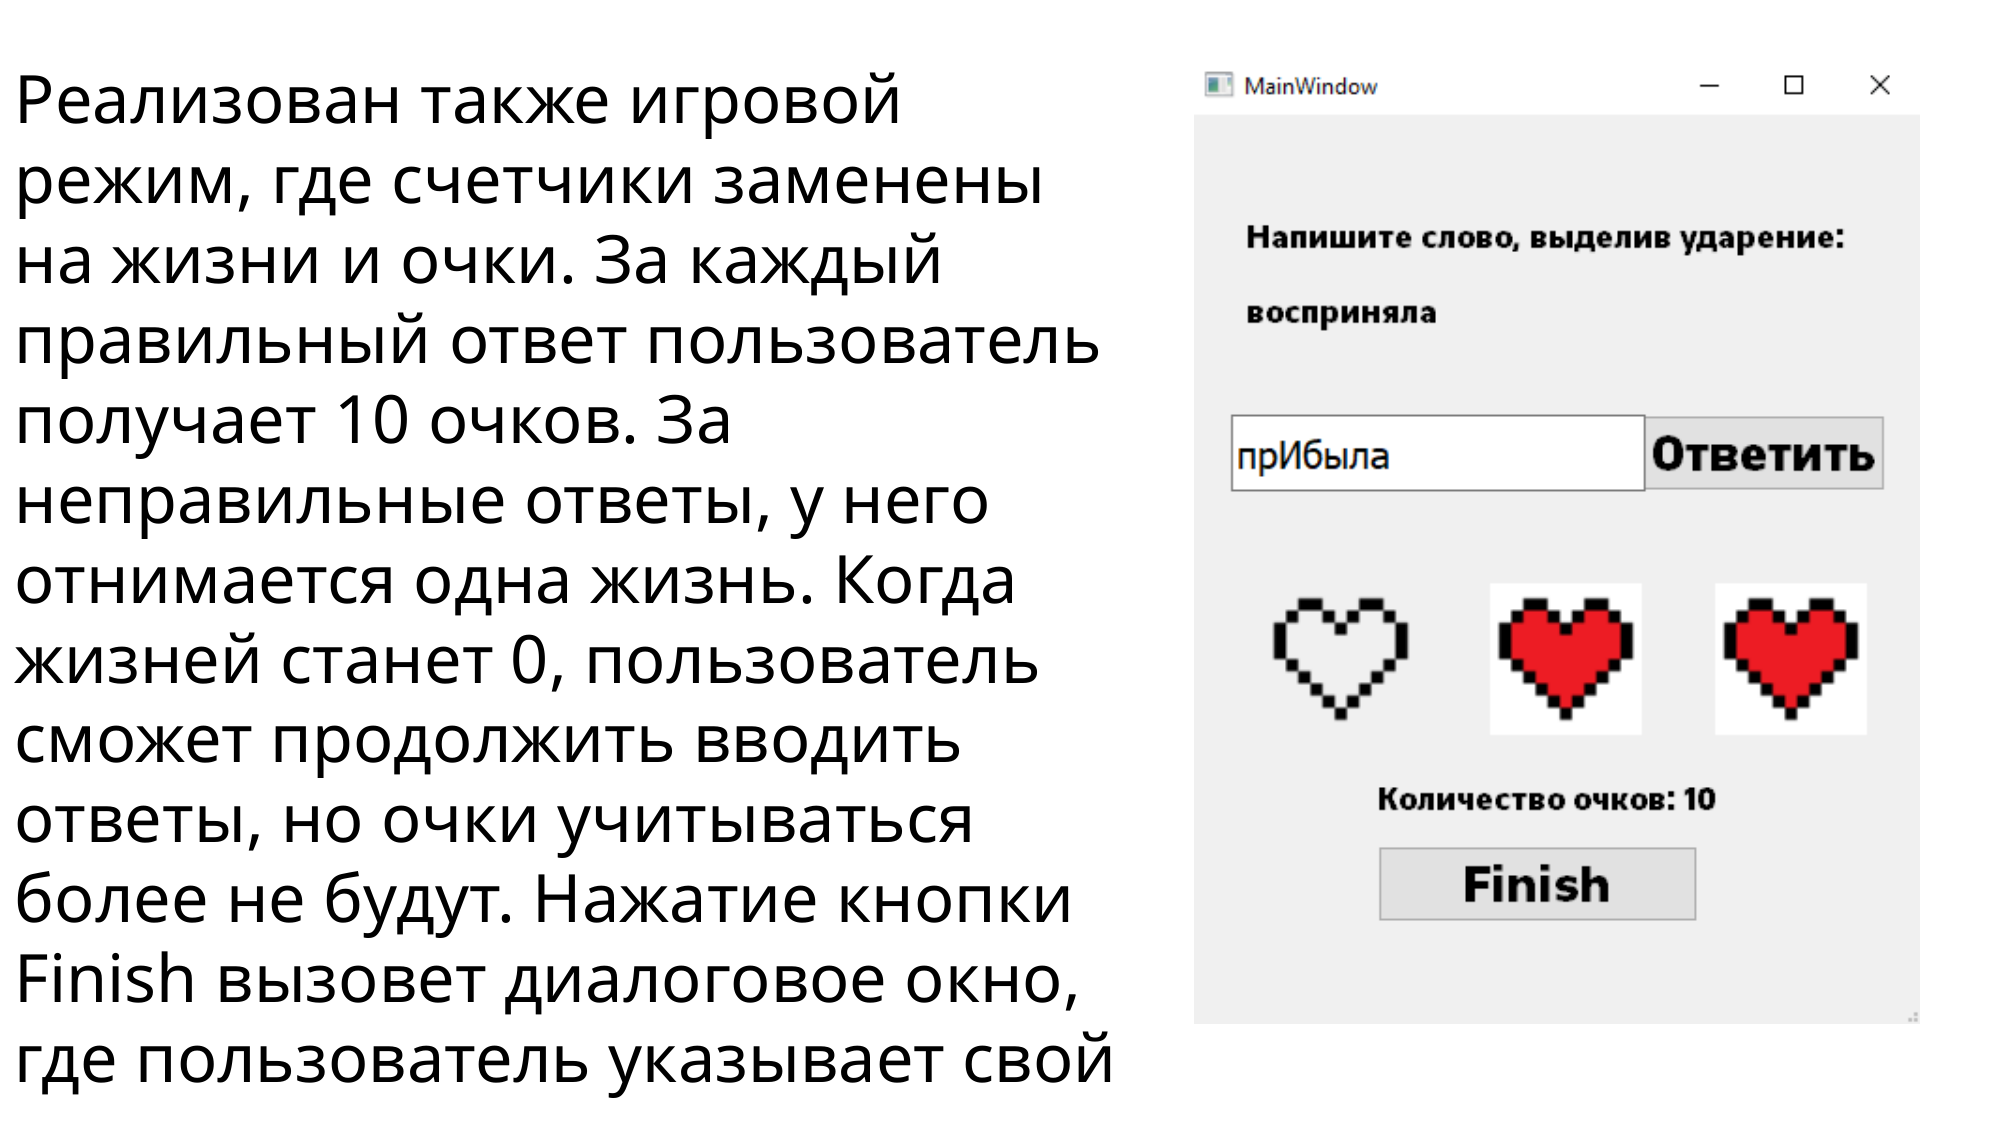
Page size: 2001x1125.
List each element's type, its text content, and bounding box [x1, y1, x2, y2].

text_box Реализован также игровой режим, где счетчики заменены на жизни и очки. За каждый правильный ответ пользователь получает 10 очков. За неправильные ответы, у него отнимается одна жизнь. Когда жизней станет 0, пользователь сможет продолжить вводить ответы, но очки учитываться более не будут. Нажатие кнопки Finish вызовет диалоговое окно, где пользователь указывает свой ник латинскими символами. После этого его результат заносится в таблицу результатов, попасть в которую можно через главное меню [0, 49, 1143, 1125]
picture [1194, 59, 1920, 1024]
